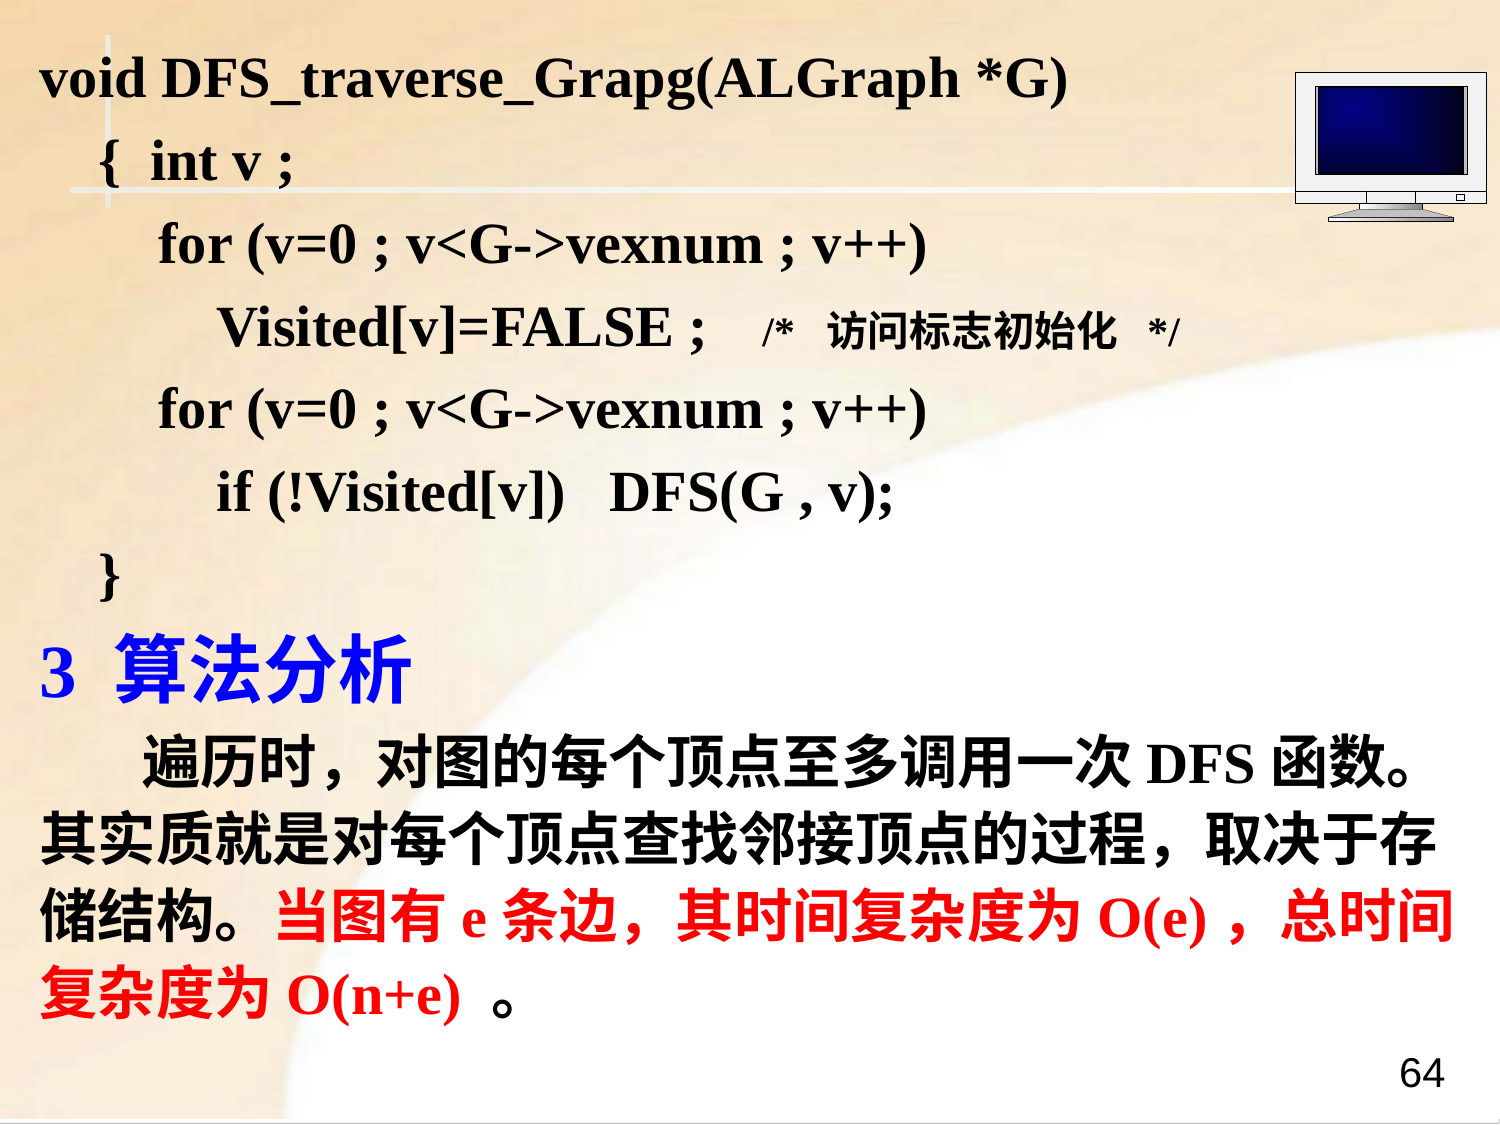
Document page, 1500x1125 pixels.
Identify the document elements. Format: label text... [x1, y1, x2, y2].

text_box void DFS_traverse_Grapg(ALGraph *G) { int v ; for (v=0 ; v<G->vexnum ; v++) Visited[v]=FALSE ; /* 访问标志初始化 */ for (v=0 ; v<G->vexnum ; v++) if (!Visited[v]) DFS(G , v); } 3 算法分析 遍历时，对图的每个顶点至多调用一次DFS函数。其实质就是对每个顶点查找邻接顶点的过程，取决于存储结构。当图有e条边，其时间复杂度为O(e)，总时间复杂度为O(n+e) 。 [24, 24, 1475, 1119]
picture [0, 0, 1500, 1125]
